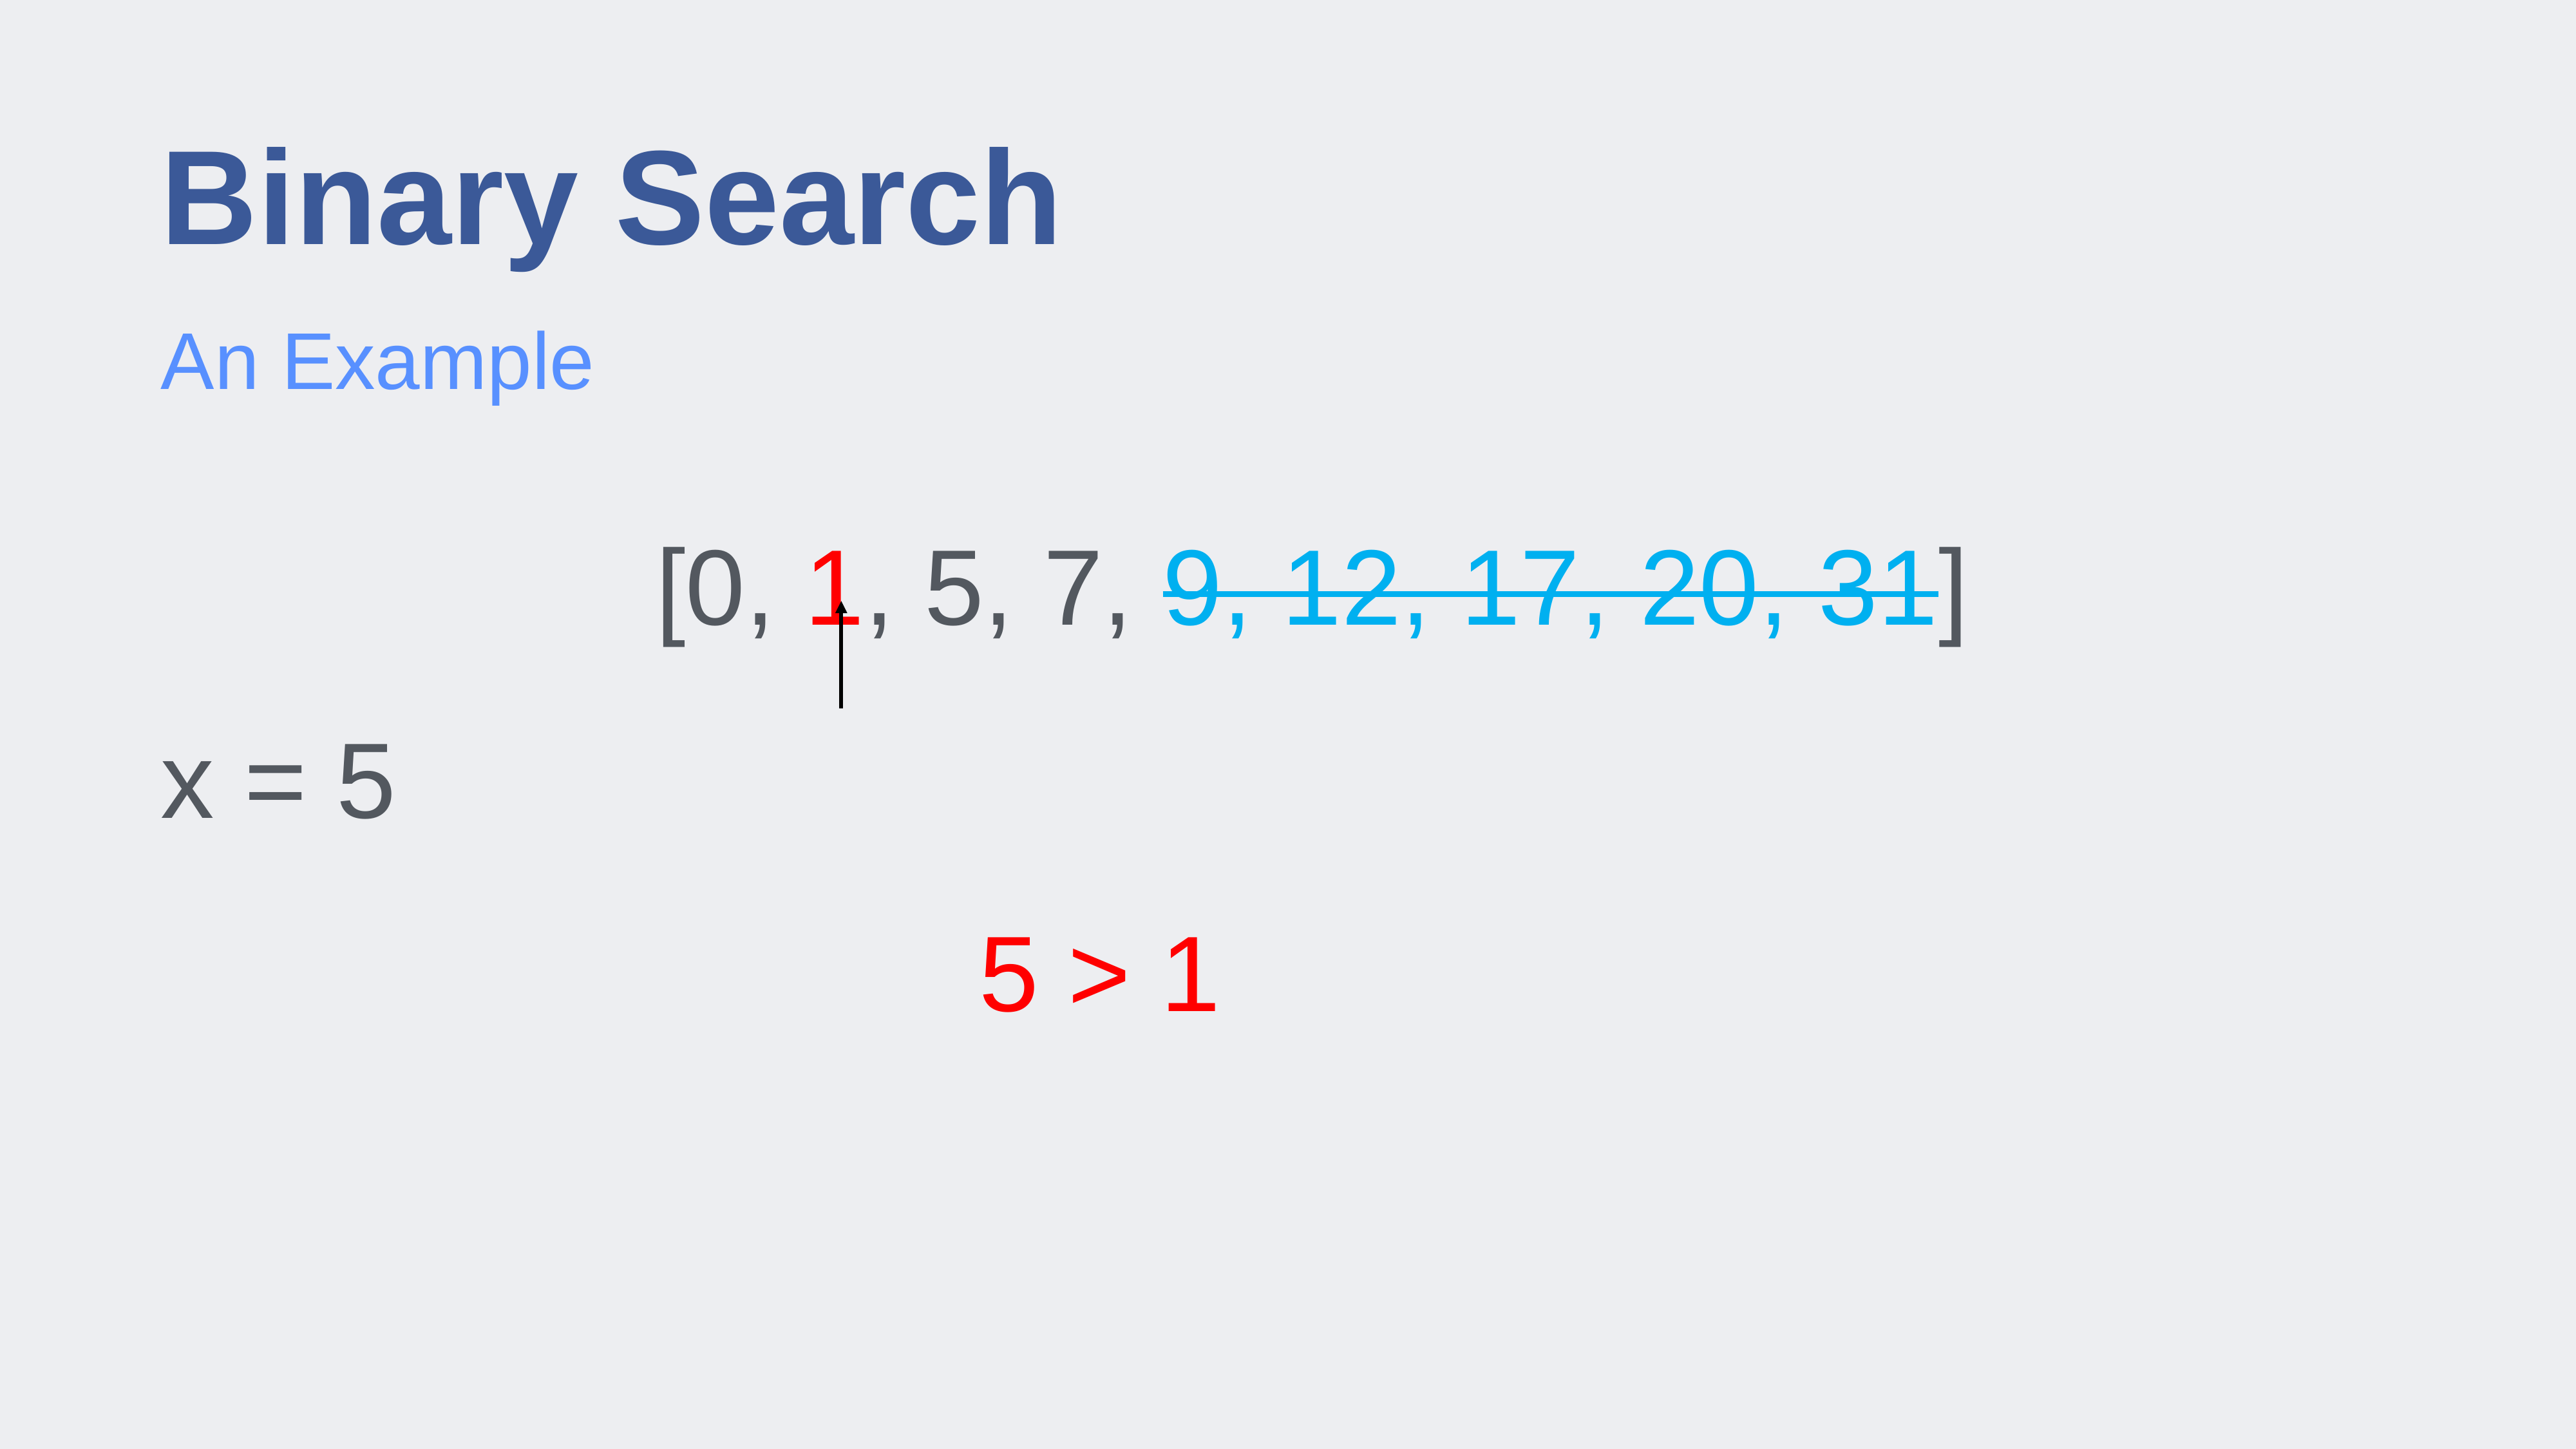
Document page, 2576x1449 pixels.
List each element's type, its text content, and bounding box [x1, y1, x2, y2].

title Binary Search [160, 109, 2415, 305]
list An Example [160, 308, 2415, 427]
list [0, 1, 5, 7, 9, 12, 17, 20, 31] x = 5 5 > 1 [160, 453, 2463, 1316]
